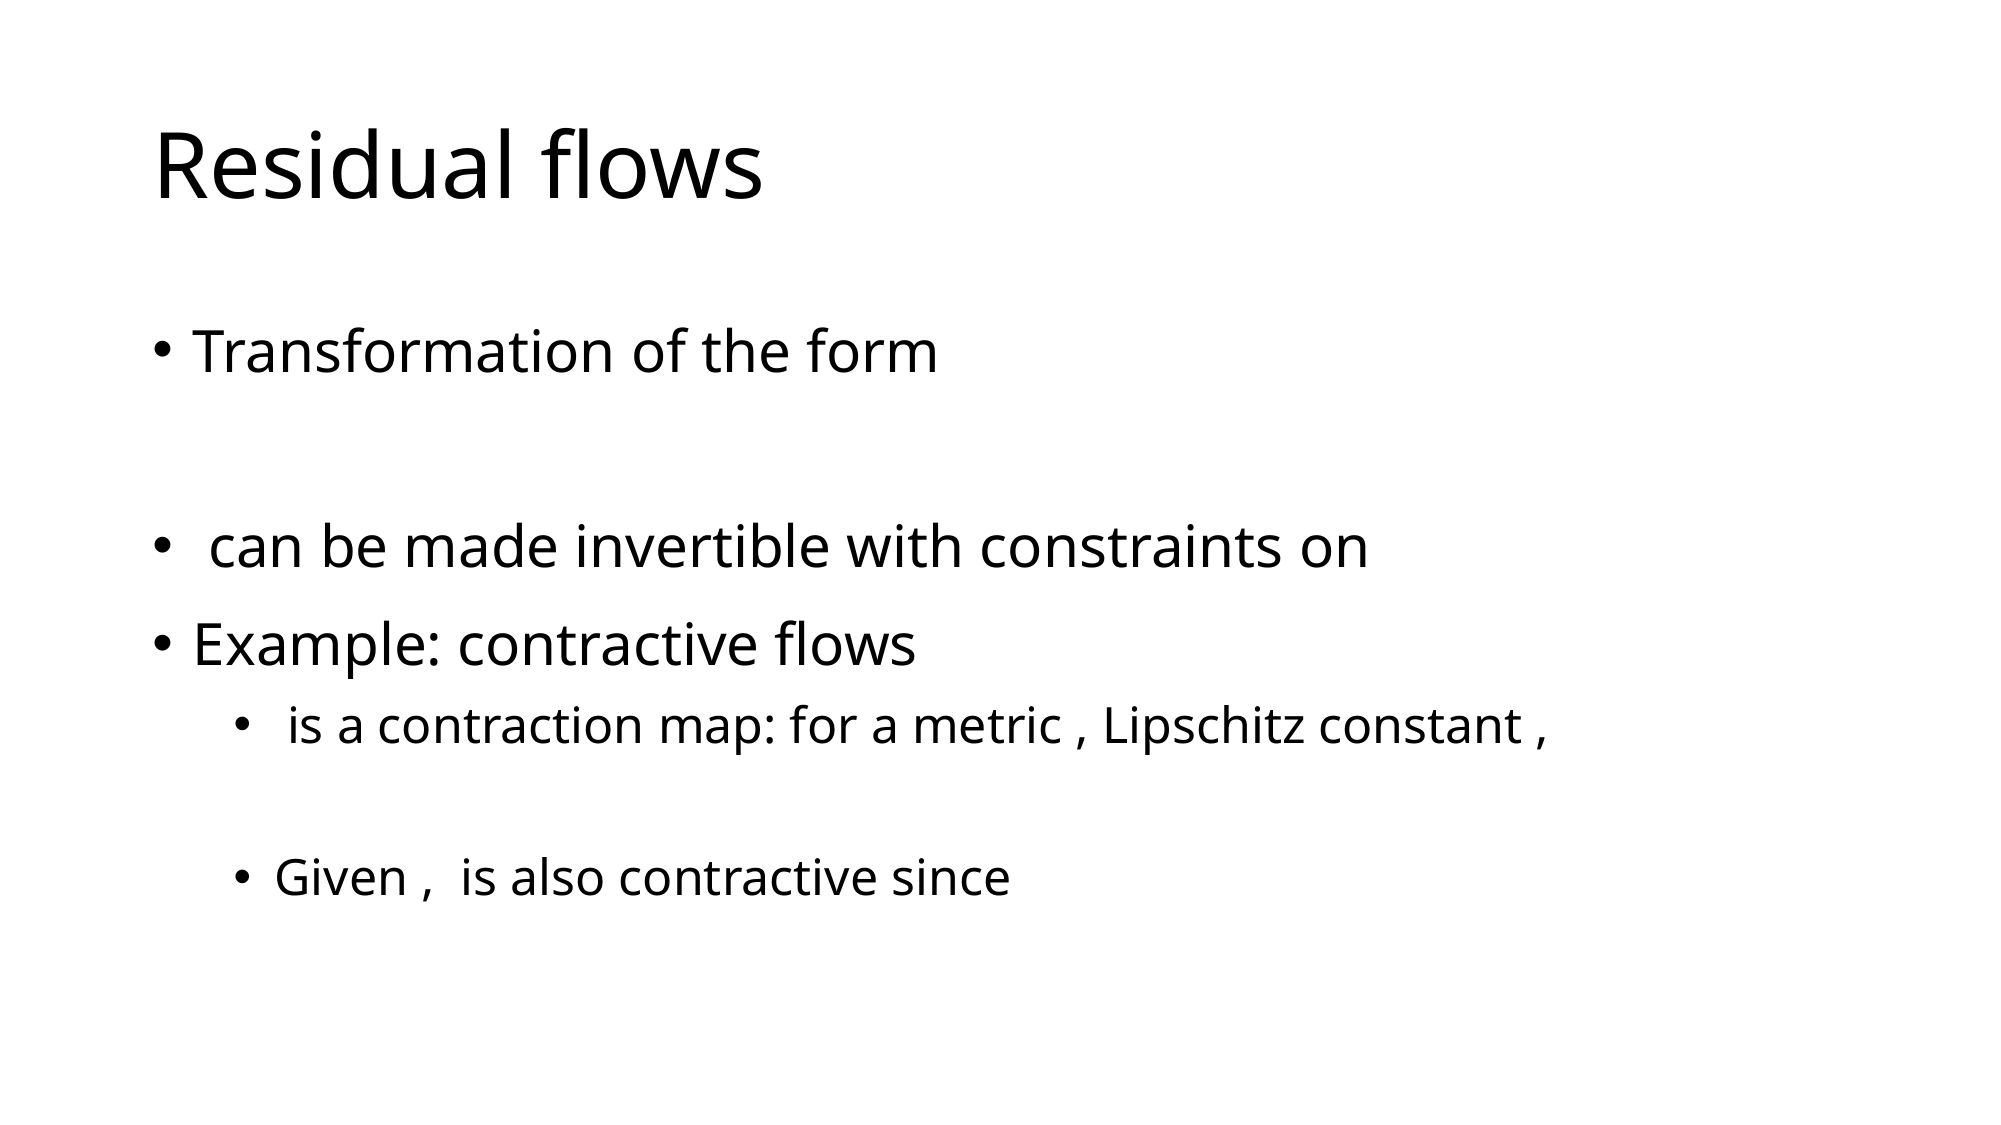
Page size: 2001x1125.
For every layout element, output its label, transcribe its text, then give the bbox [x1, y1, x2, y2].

title Residual flows [137, 59, 1863, 278]
